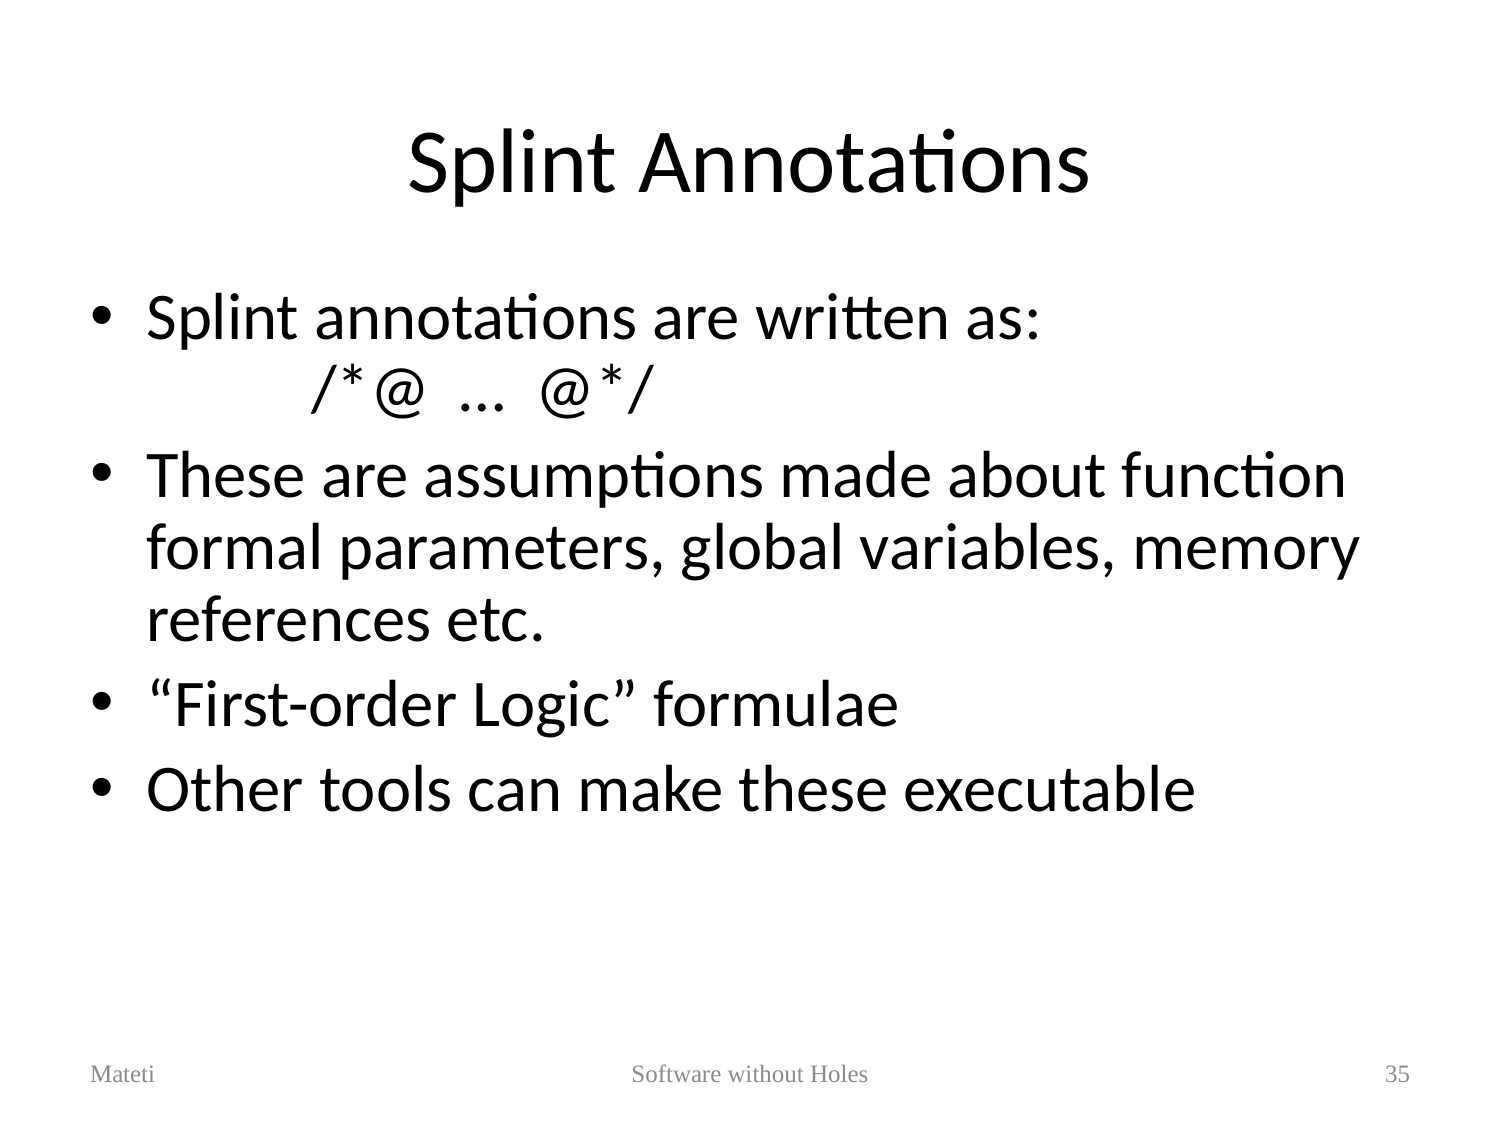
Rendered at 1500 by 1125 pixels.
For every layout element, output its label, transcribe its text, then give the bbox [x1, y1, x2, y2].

slide_number Mateti [75, 1042, 425, 1103]
list Splint annotations are written as: /*@ … @*/ These are assumptions made about function formal parameters, global variables, memory references etc. “First-order Logic” formulae Other tools can make these executable [75, 275, 1425, 913]
slide_number 35 [1074, 1042, 1425, 1103]
title Splint Annotations [75, 75, 1425, 238]
footer Software without Holes [512, 1042, 988, 1103]
